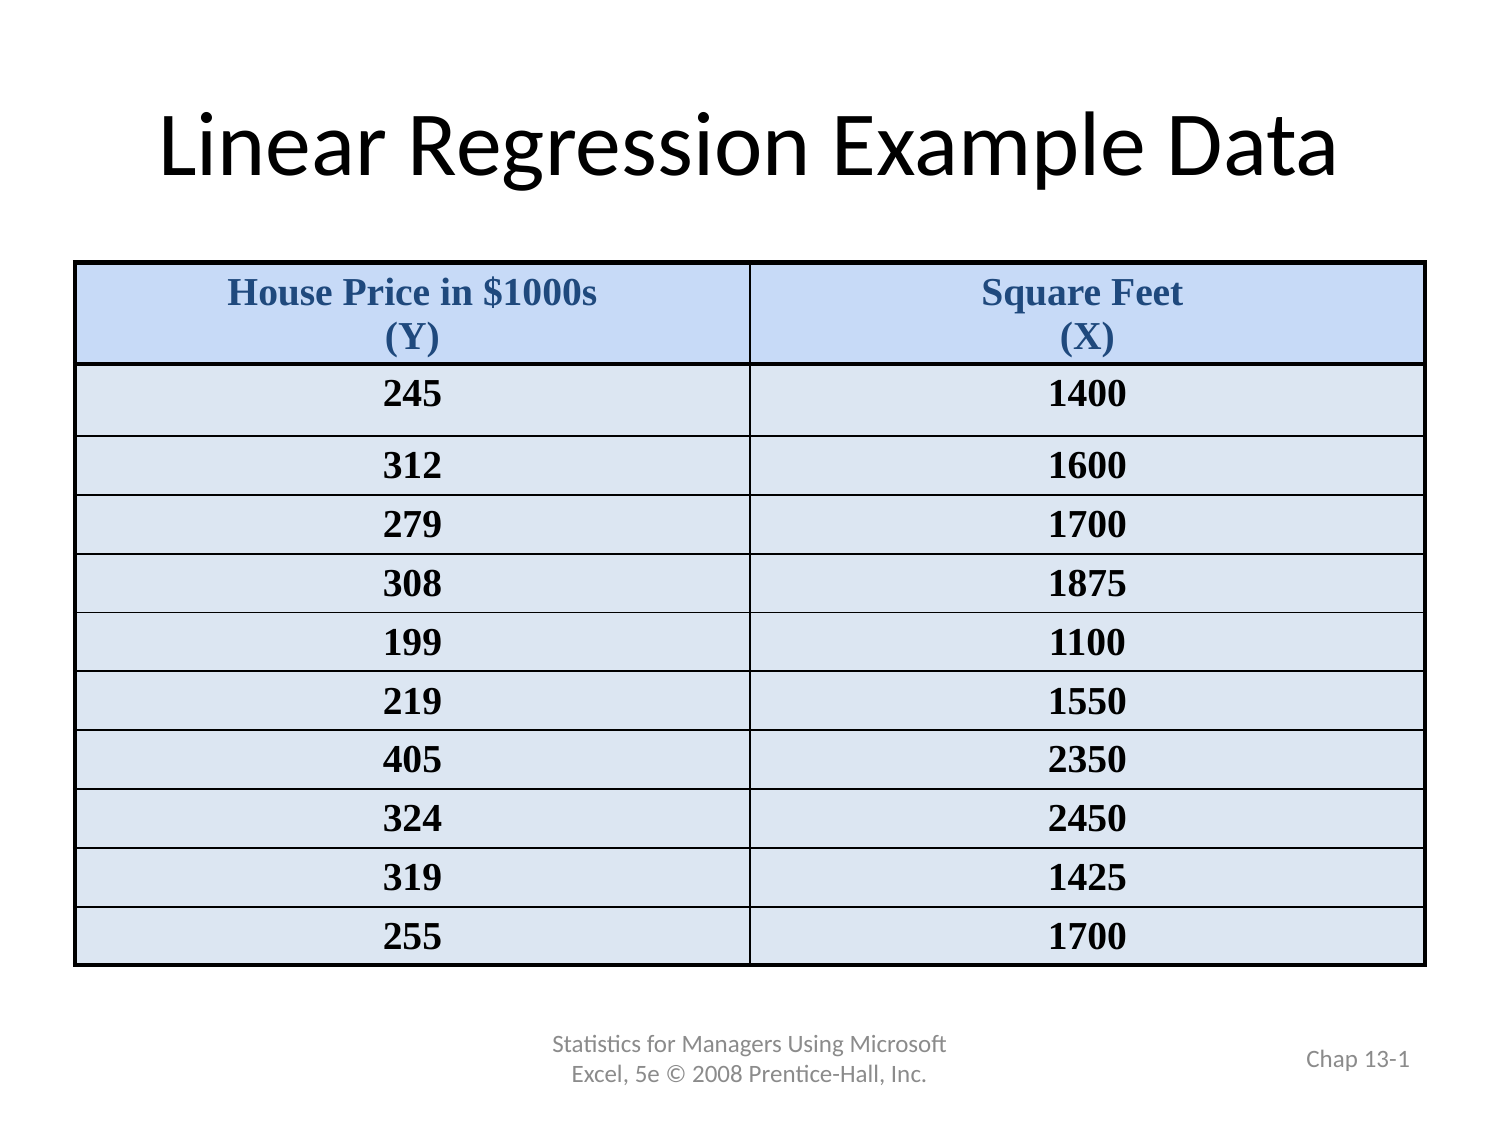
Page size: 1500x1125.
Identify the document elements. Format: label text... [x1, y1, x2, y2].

table_cell 255 [77, 908, 749, 963]
title Linear Regression Example Data [75, 45, 1425, 233]
table_cell 219 [77, 672, 749, 729]
table_cell 1100 [751, 613, 1423, 670]
table_cell 1400 [751, 366, 1423, 435]
table_cell 1700 [751, 908, 1423, 963]
table_header House Price in $1000s (Y) [77, 265, 749, 362]
slide_number Chap 13-1 [1074, 1042, 1425, 1103]
table_cell 245 [77, 366, 749, 435]
table_cell 1875 [751, 555, 1423, 612]
table_cell 312 [77, 437, 749, 494]
table_cell 1600 [751, 437, 1423, 494]
table_cell 1700 [751, 496, 1423, 553]
table_cell 2450 [751, 790, 1423, 847]
table_cell 405 [77, 731, 749, 788]
table_cell 199 [77, 613, 749, 670]
table_cell 1425 [751, 849, 1423, 906]
table_cell 324 [77, 790, 749, 847]
table_header Square Feet (X) [751, 265, 1423, 362]
footer Statistics for Managers Using Microsoft Excel, 5e © 2008 Prentice-Hall, Inc. [512, 1042, 988, 1103]
table_cell 308 [77, 555, 749, 612]
table_cell 1550 [751, 672, 1423, 729]
table_cell 319 [77, 849, 749, 906]
table_cell 2350 [751, 731, 1423, 788]
table_cell 279 [77, 496, 749, 553]
